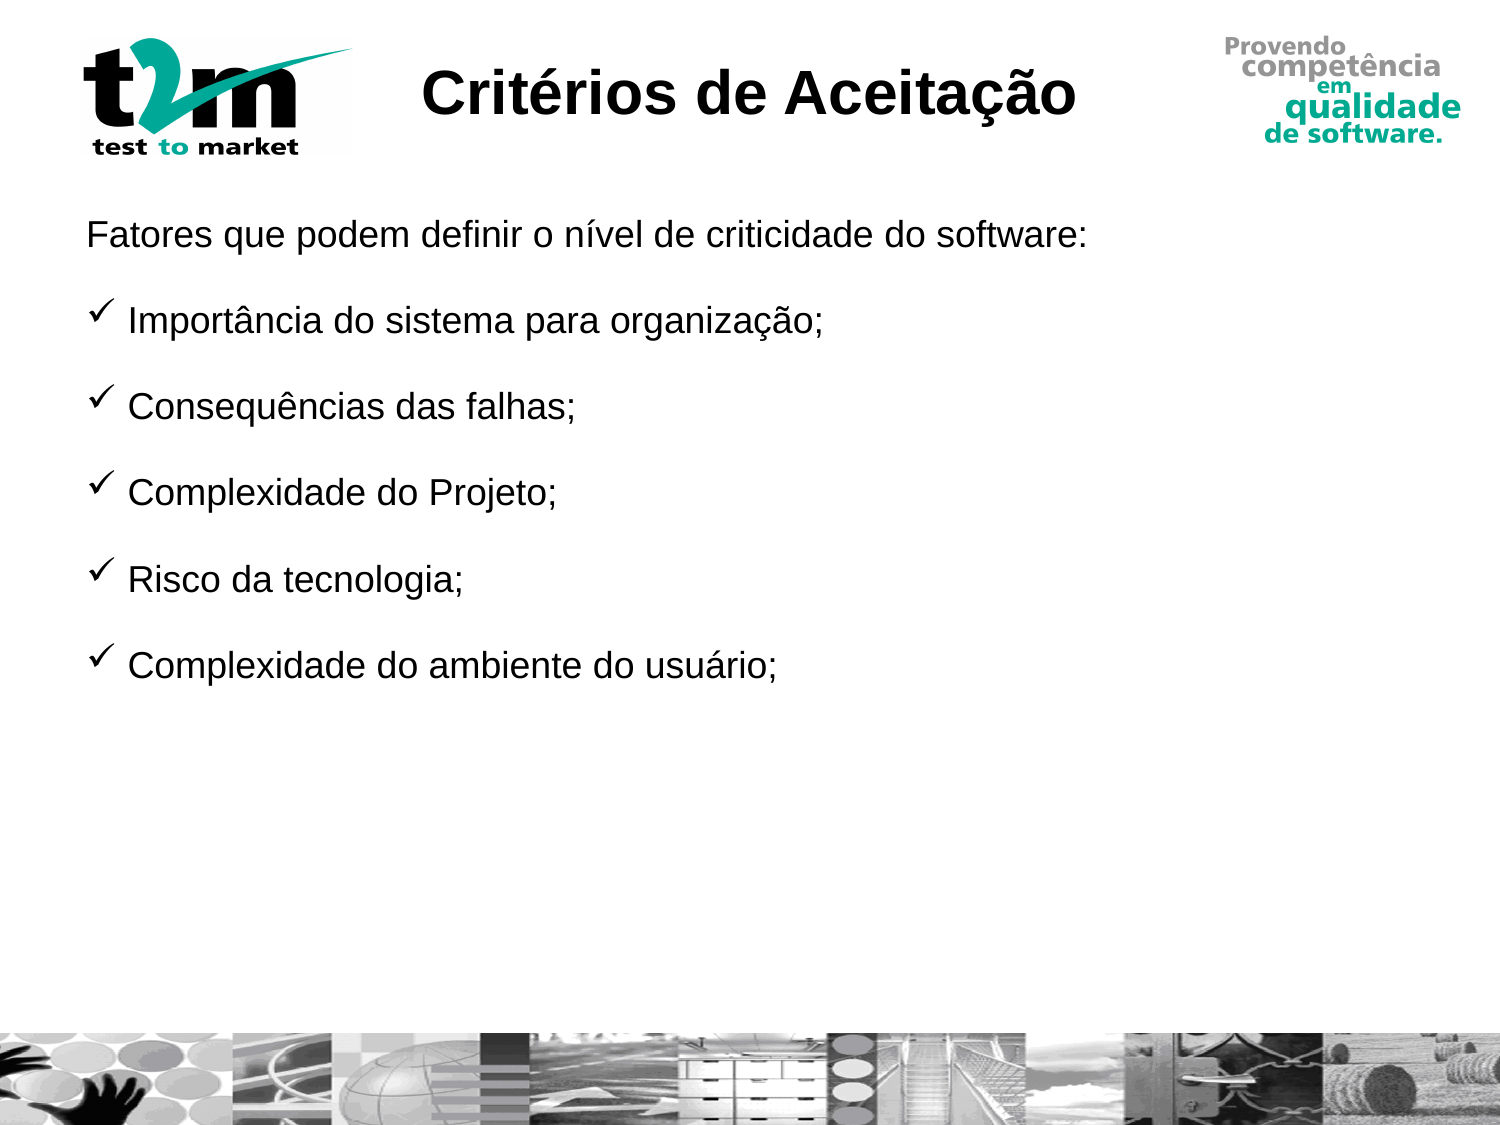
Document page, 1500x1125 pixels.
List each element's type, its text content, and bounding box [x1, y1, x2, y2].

picture [81, 38, 353, 45]
picture [1222, 34, 1470, 143]
title Critérios de Aceitação [75, 45, 1425, 179]
text_box Fatores que podem definir o nível de criticidade do software: Importância do sistema para organização; Consequências das falhas; Complexidade do Projeto; Risco da tecnologia; Complexidade do ambiente do usuário; [71, 179, 1429, 694]
picture [0, 1033, 1500, 1125]
